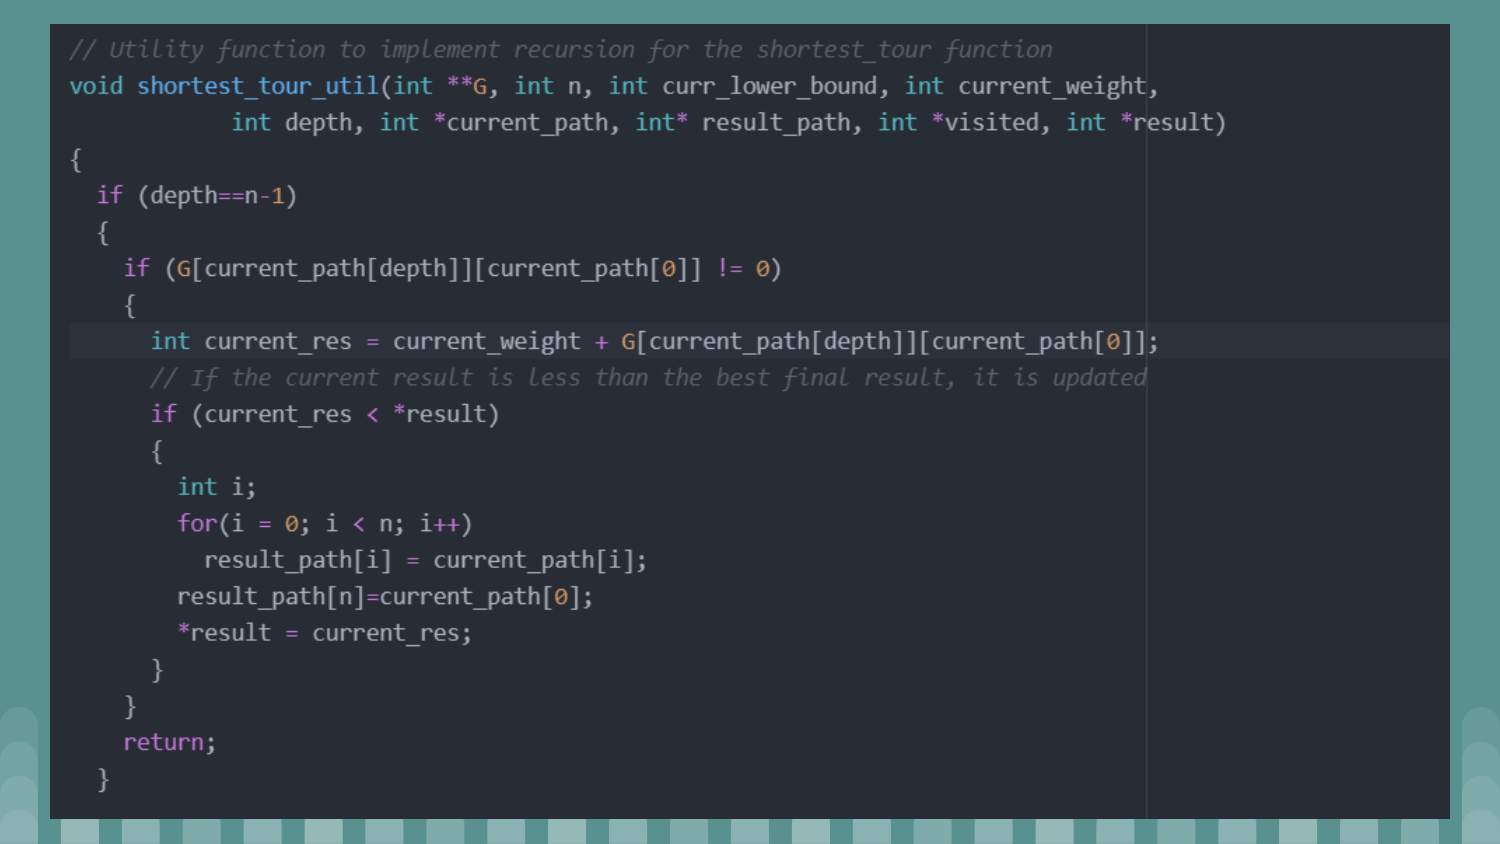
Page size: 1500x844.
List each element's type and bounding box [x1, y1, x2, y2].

picture [49, 24, 1451, 819]
